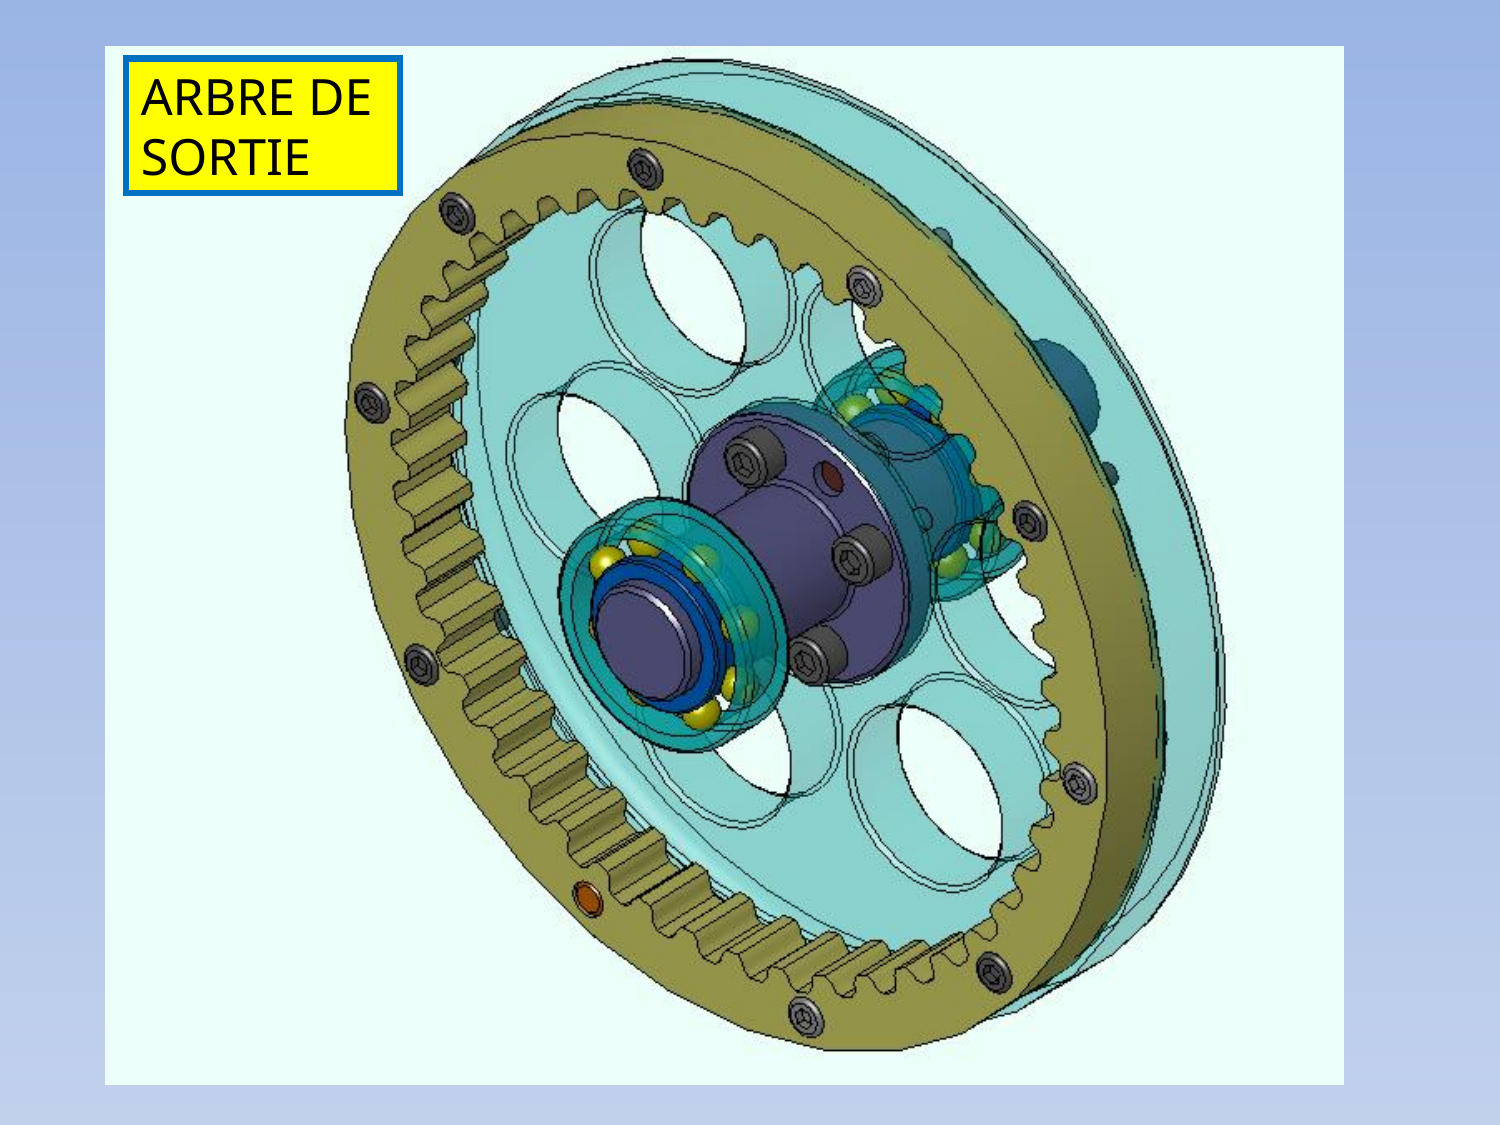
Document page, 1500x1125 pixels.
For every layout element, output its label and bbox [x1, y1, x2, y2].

picture [105, 46, 1344, 1085]
